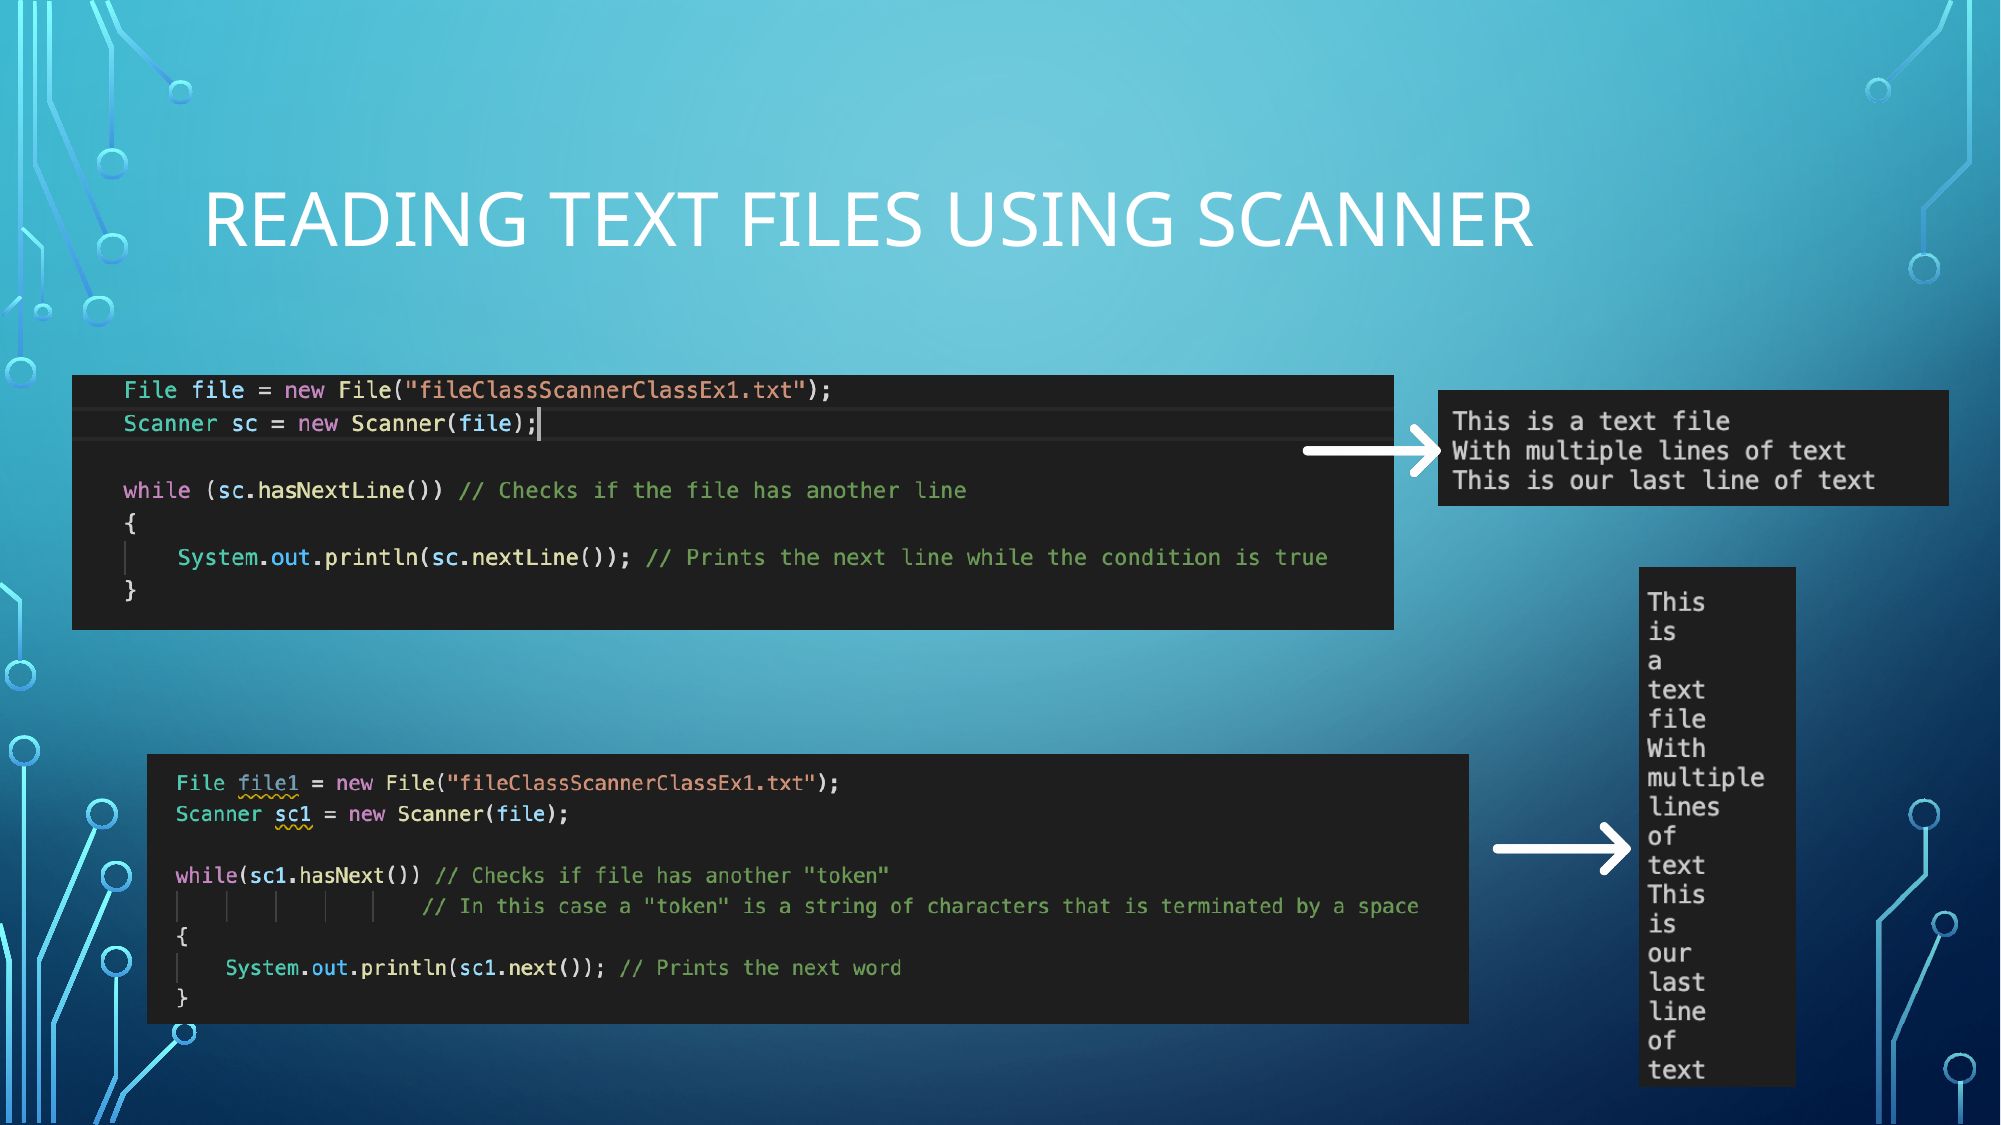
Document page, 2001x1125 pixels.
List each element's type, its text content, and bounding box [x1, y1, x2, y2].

picture [1639, 567, 1796, 1087]
picture [147, 754, 1469, 1024]
picture [1486, 773, 1638, 925]
picture [72, 375, 1950, 630]
title Reading Text Files Using Scanner [187, 101, 1813, 344]
